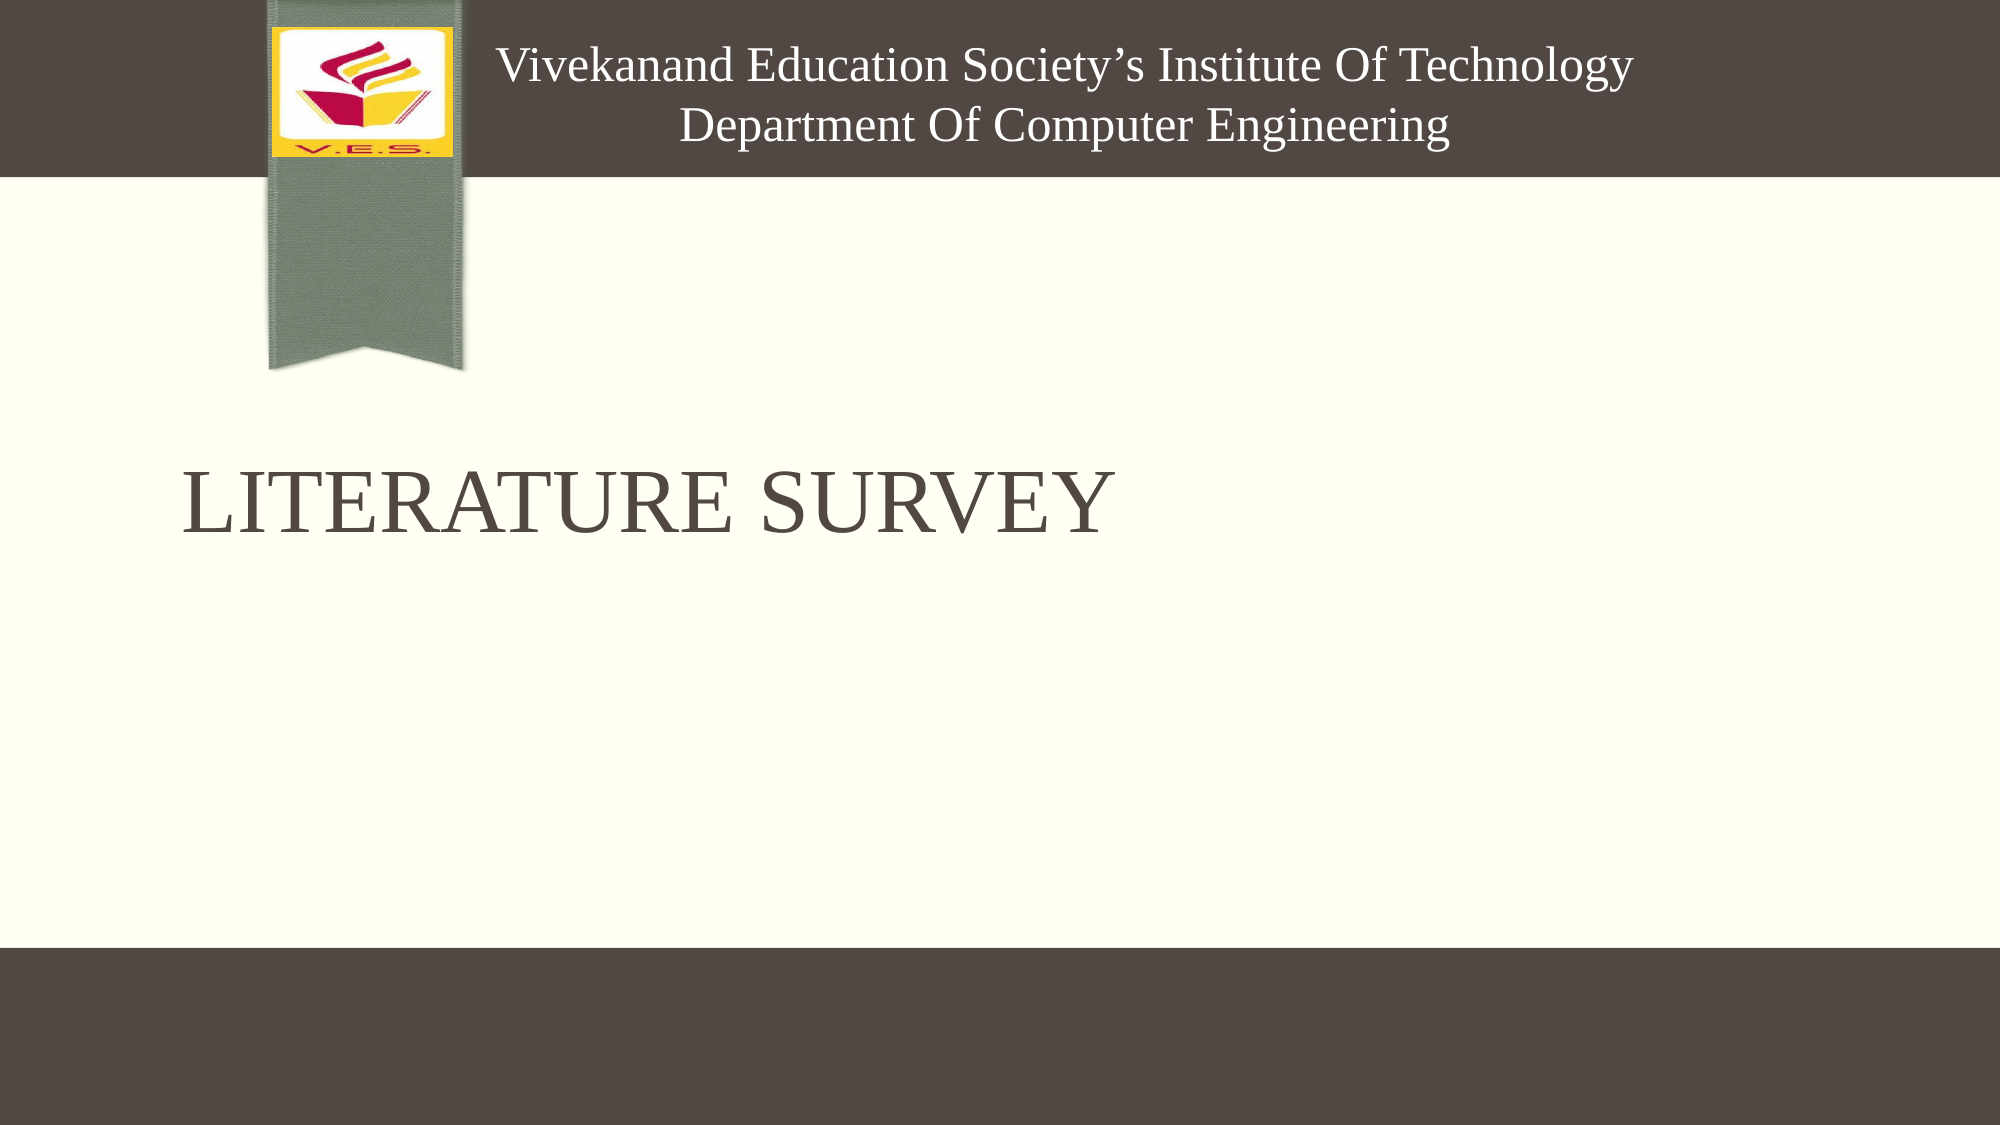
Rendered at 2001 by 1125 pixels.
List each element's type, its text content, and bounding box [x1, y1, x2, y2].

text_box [271, 23, 1655, 161]
title LITERATURE SURVEY [181, 376, 1838, 741]
picture [217, 0, 504, 376]
